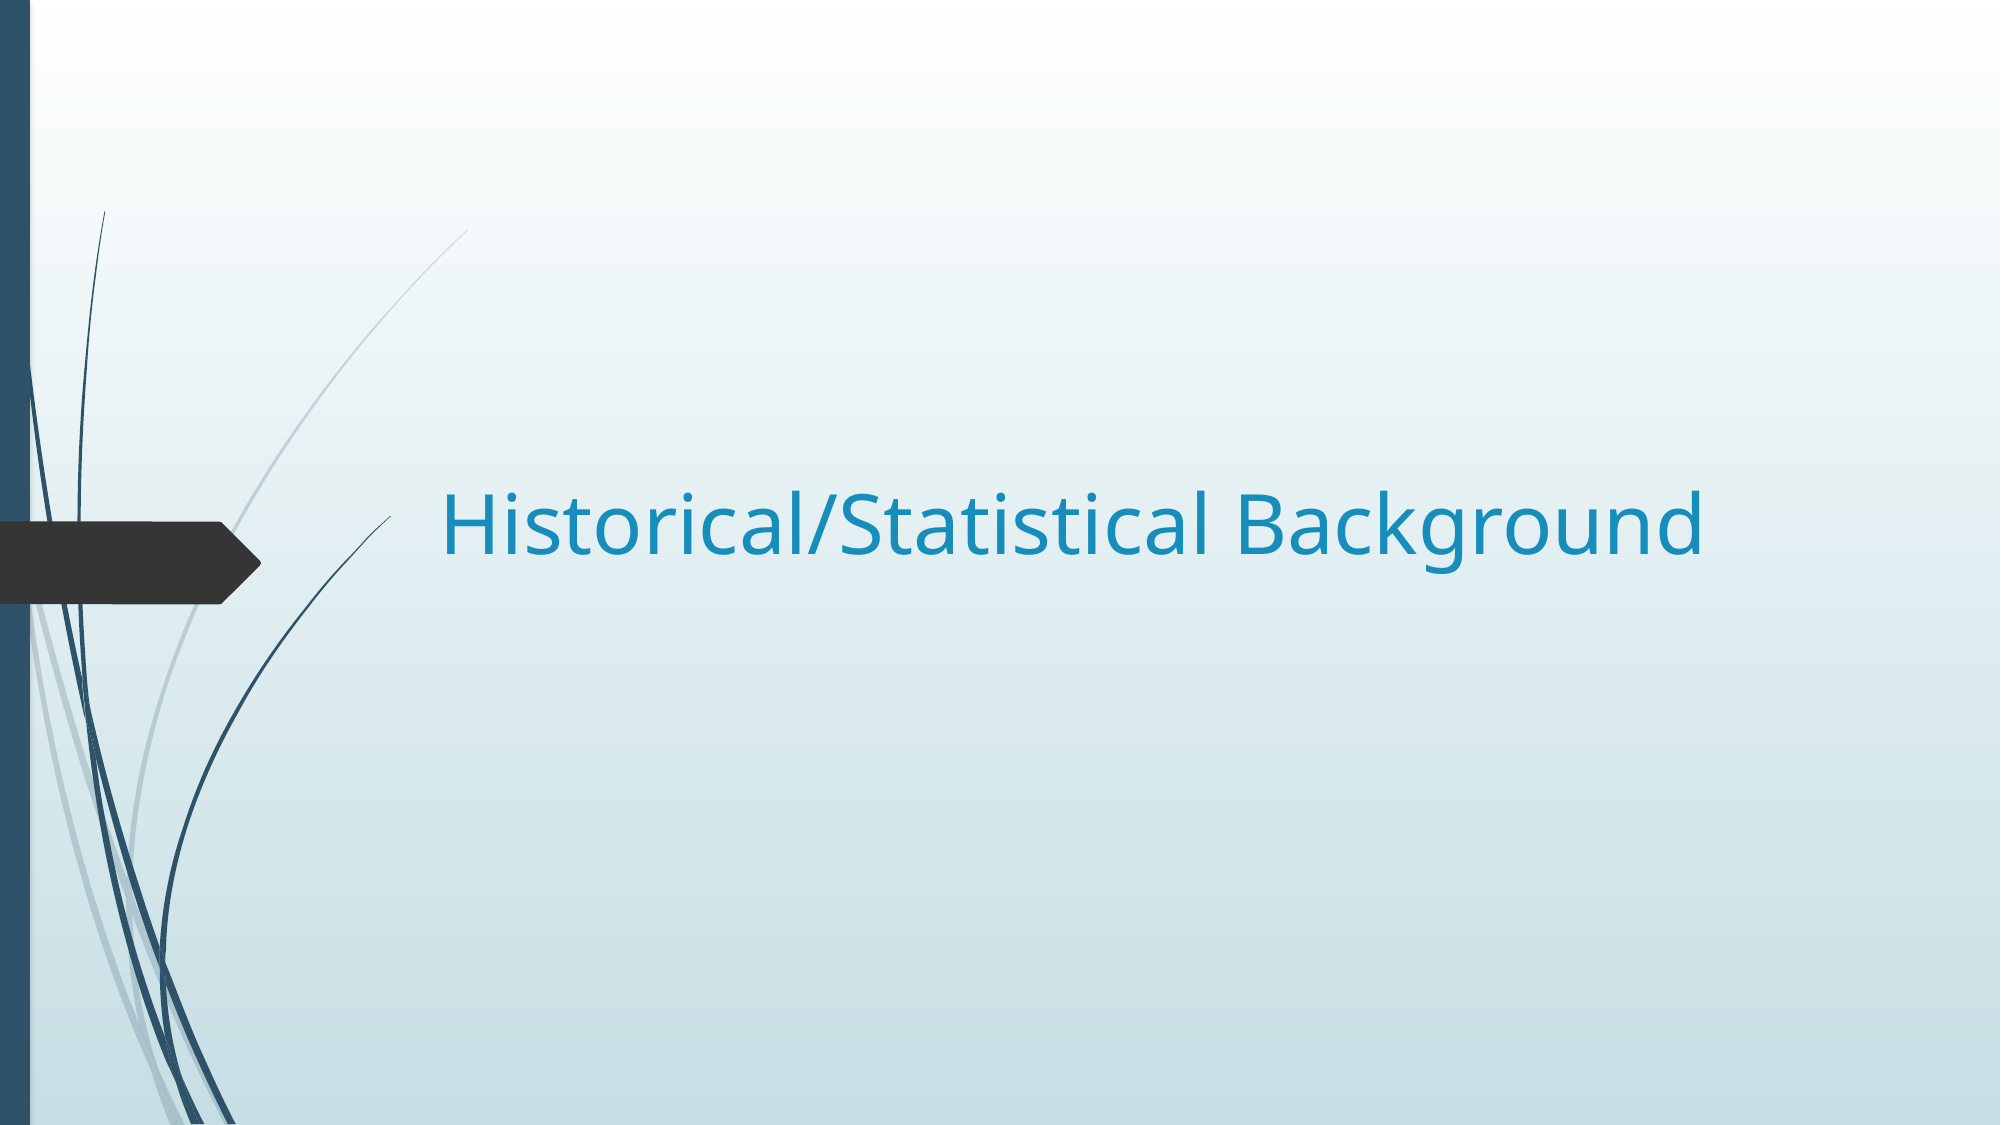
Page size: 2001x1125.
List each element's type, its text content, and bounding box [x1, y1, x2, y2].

title Historical/Statistical Background [424, 337, 1888, 579]
